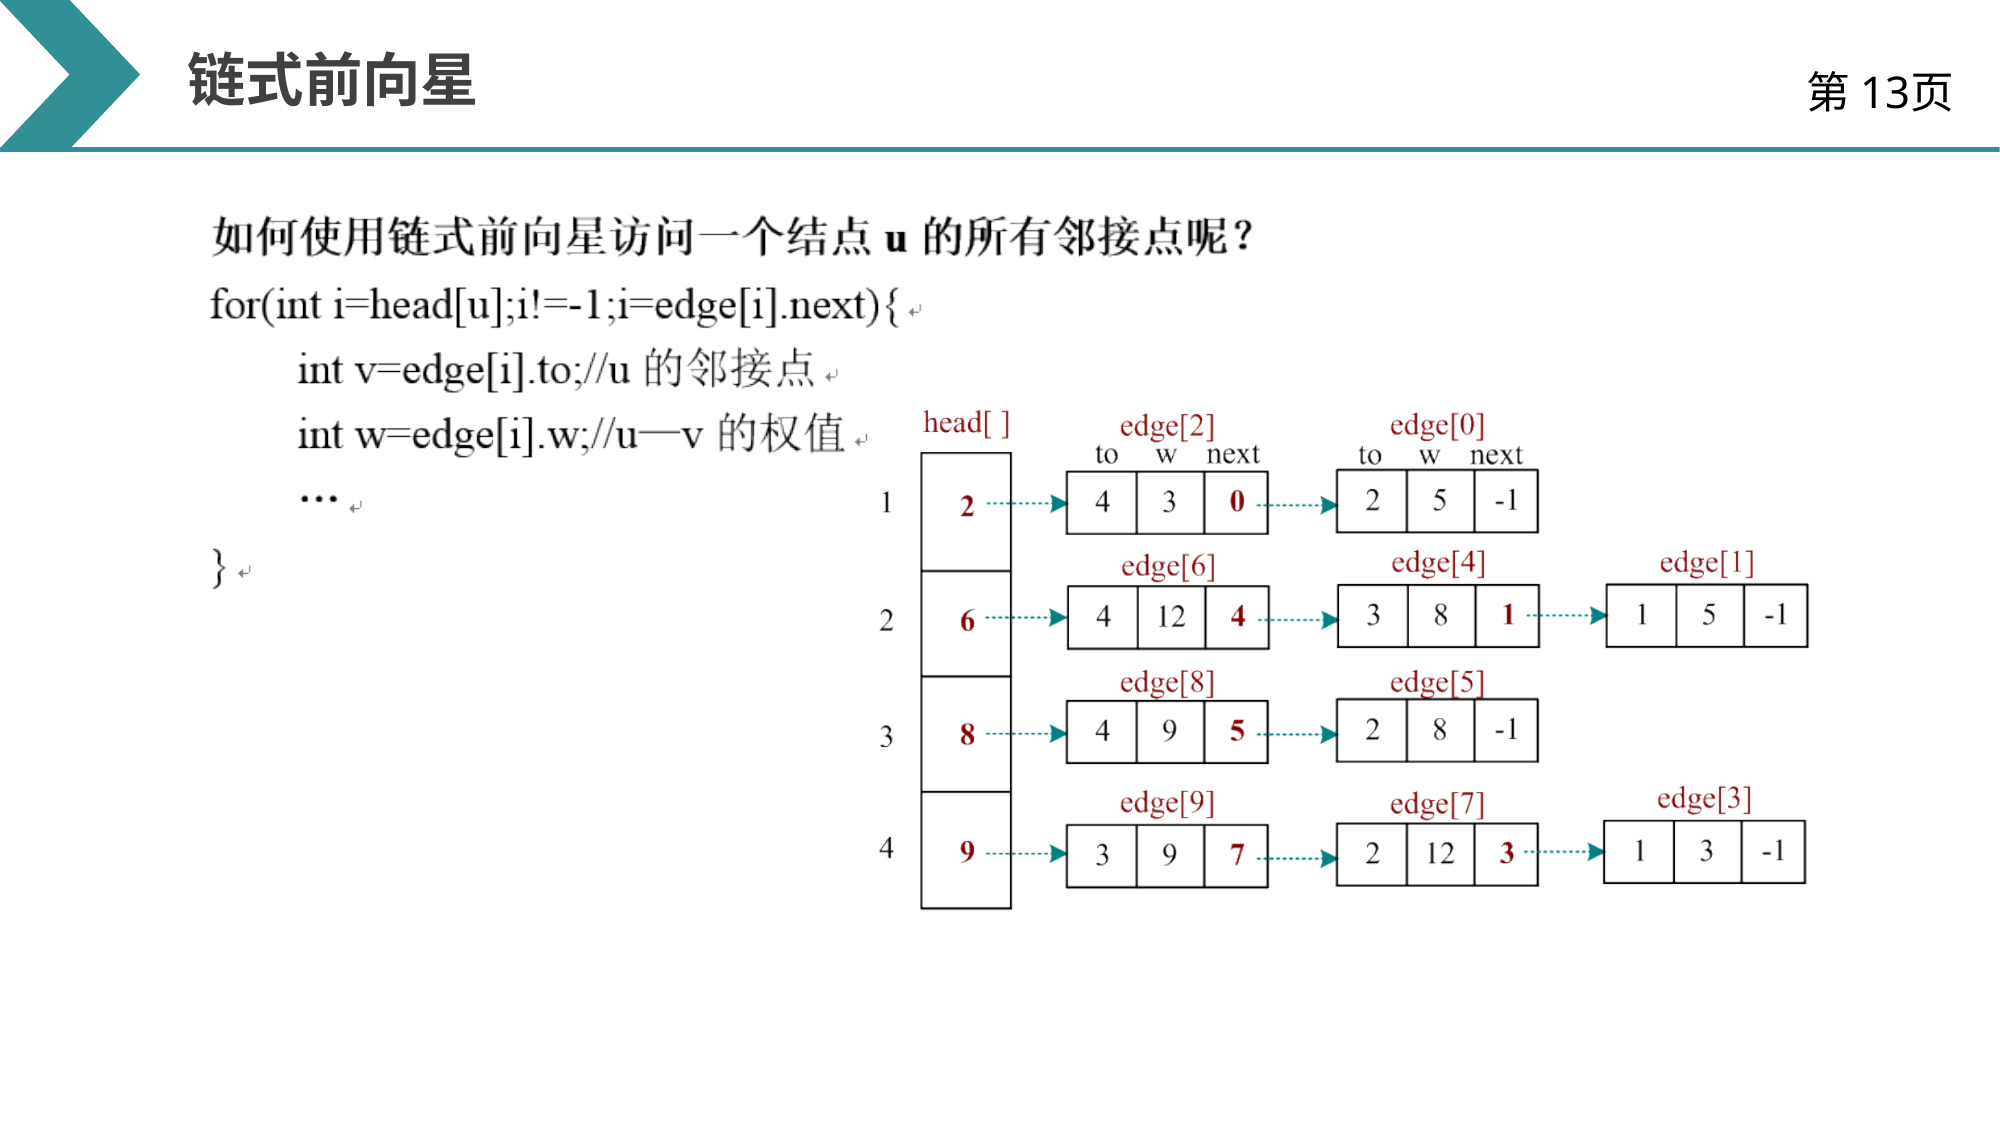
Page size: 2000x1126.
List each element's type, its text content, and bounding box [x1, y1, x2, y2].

picture [177, 208, 1816, 916]
text_box [0, 0, 142, 148]
text_box 链式前向星 [173, 35, 823, 121]
